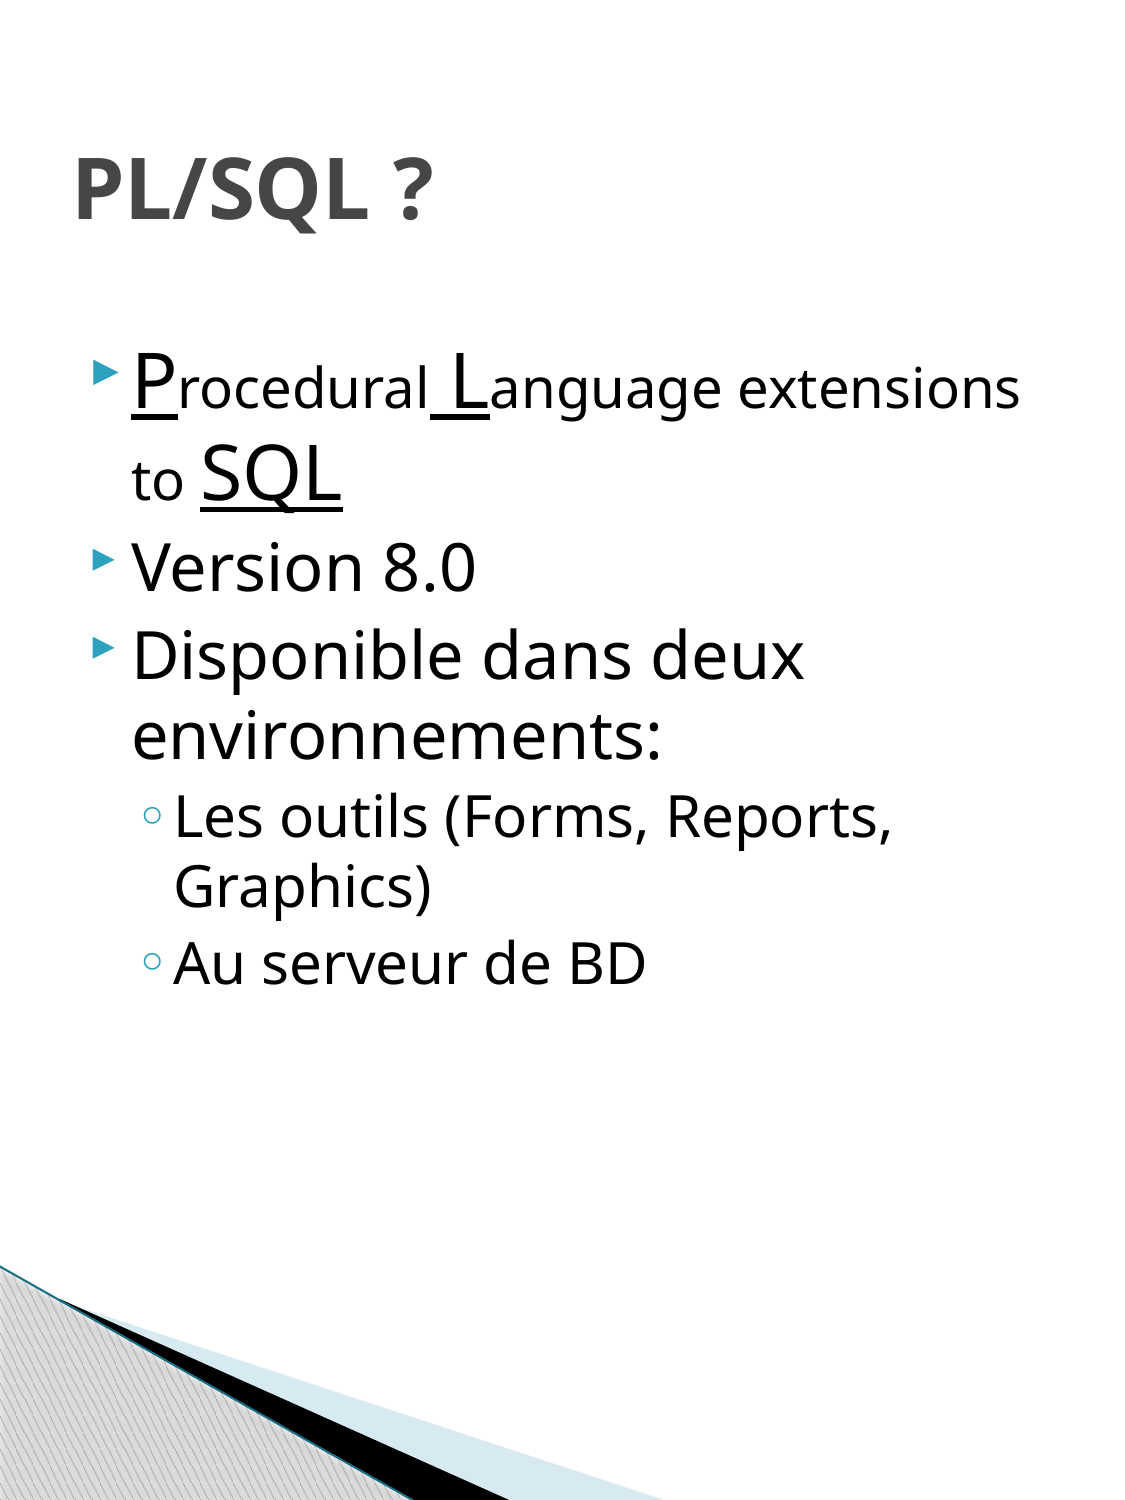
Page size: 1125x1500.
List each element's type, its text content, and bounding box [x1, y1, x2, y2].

title PL/SQL ? [56, 60, 1069, 310]
list Procedural Language extensions to SQL Version 8.0 Disponible dans deux environnements: Les outils (Forms, Reports, Graphics) Au serveur de BD [56, 323, 1069, 1314]
